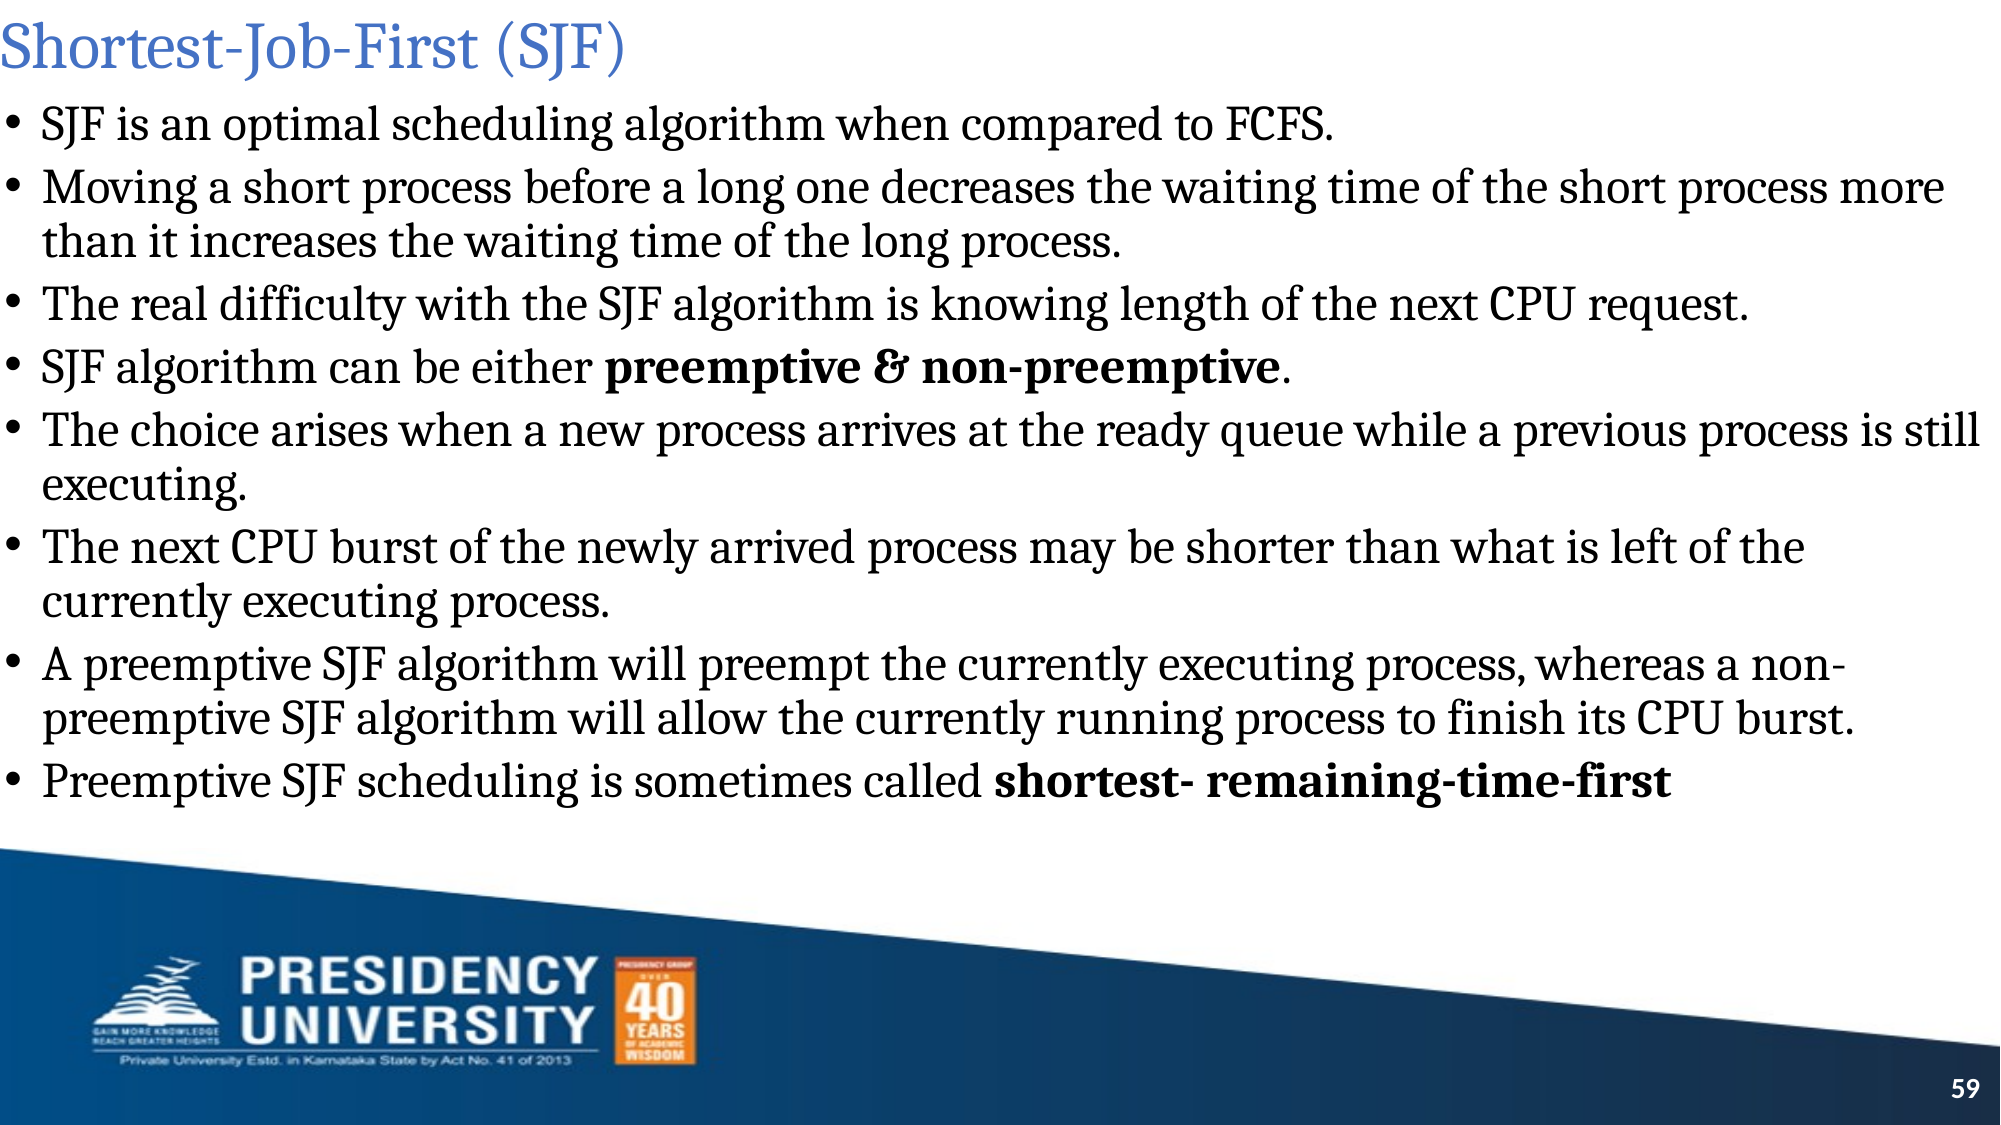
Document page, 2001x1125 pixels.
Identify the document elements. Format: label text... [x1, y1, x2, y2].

slide_number 59 [1944, 1071, 1987, 1125]
picture [0, 848, 2000, 1125]
title Shortest-Job-First (SJF) [0, 0, 1231, 190]
text_box SJF is an optimal scheduling algorithm when compared to FCFS. Moving a short process before a long one decreases the waiting time of the short process more than it increases the waiting time of the long process. The real difficulty with the SJF algorithm is knowing length of the next CPU request. SJF algorithm can be either preemptive & non-preemptive. The choice arises when a new process arrives at the ready queue while a previous process is still executing. The next CPU burst of the newly arrived process may be shorter than what is left of the currently executing process. A preemptive SJF algorithm will preempt the currently executing process, whereas a non-preemptive SJF algorithm will allow the currently running process to finish its CPU burst. Preemptive SJF scheduling is sometimes called shortest- remaining-time-first [2, 87, 2000, 808]
